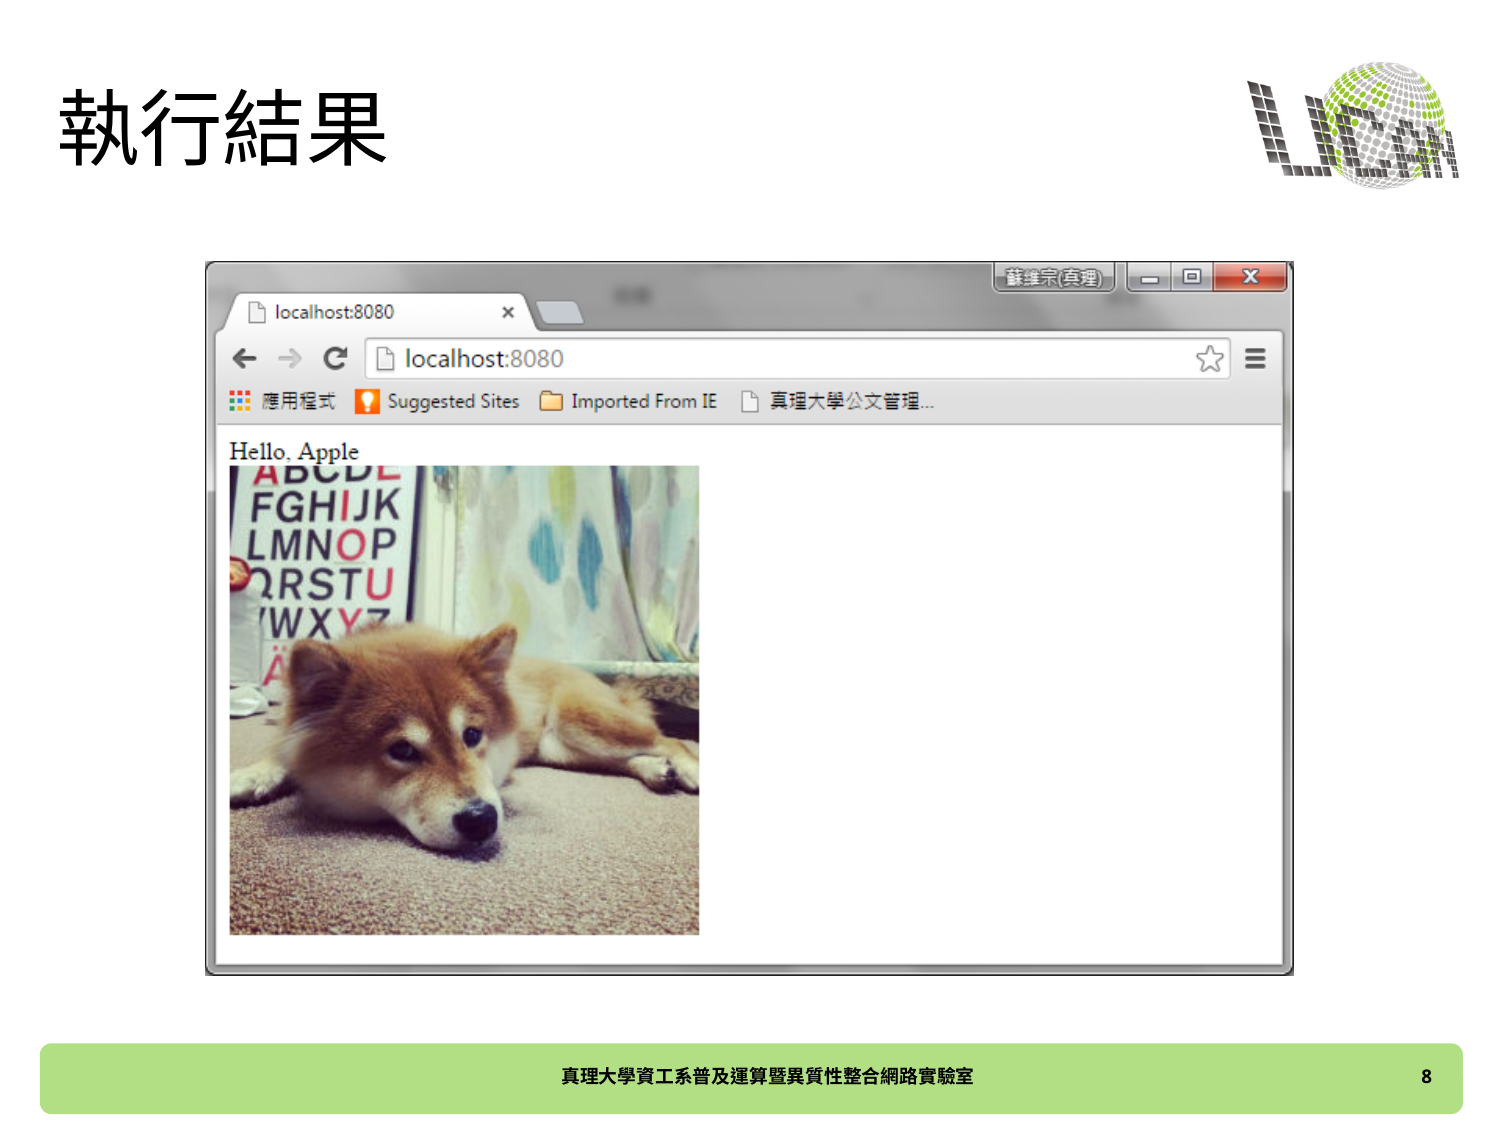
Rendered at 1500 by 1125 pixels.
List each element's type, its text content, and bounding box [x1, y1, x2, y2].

slide_number 8 [1316, 1048, 1447, 1108]
picture [205, 261, 1294, 976]
picture [1247, 61, 1459, 190]
footer 真理大學資工系普及運算暨異質性整合網路實驗室 [242, 1048, 1294, 1109]
title 執行結果 [41, 45, 1223, 209]
